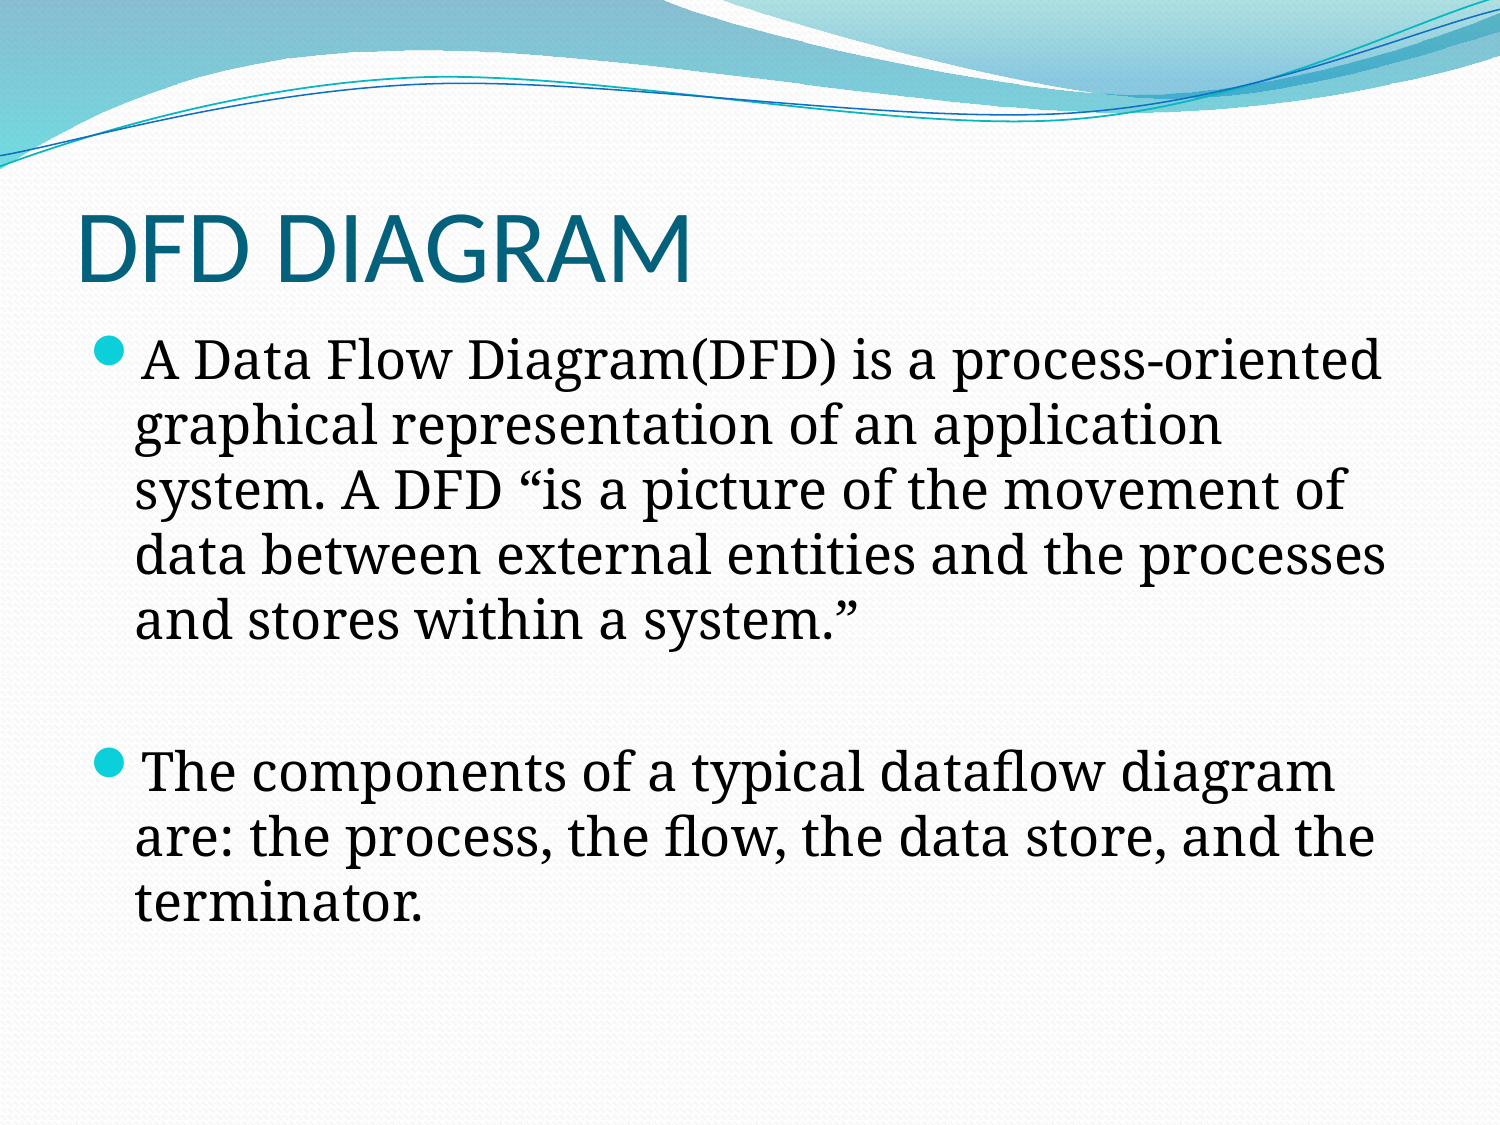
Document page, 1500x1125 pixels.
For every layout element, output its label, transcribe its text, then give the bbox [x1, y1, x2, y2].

title DFD DIAGRAM [75, 115, 1425, 303]
list A Data Flow Diagram(DFD) is a process-oriented graphical representation of an application system. A DFD “is a picture of the movement of data between external entities and the processes and stores within a system.” The components of a typical dataflow diagram are: the process, the flow, the data store, and the terminator. [75, 317, 1425, 1038]
